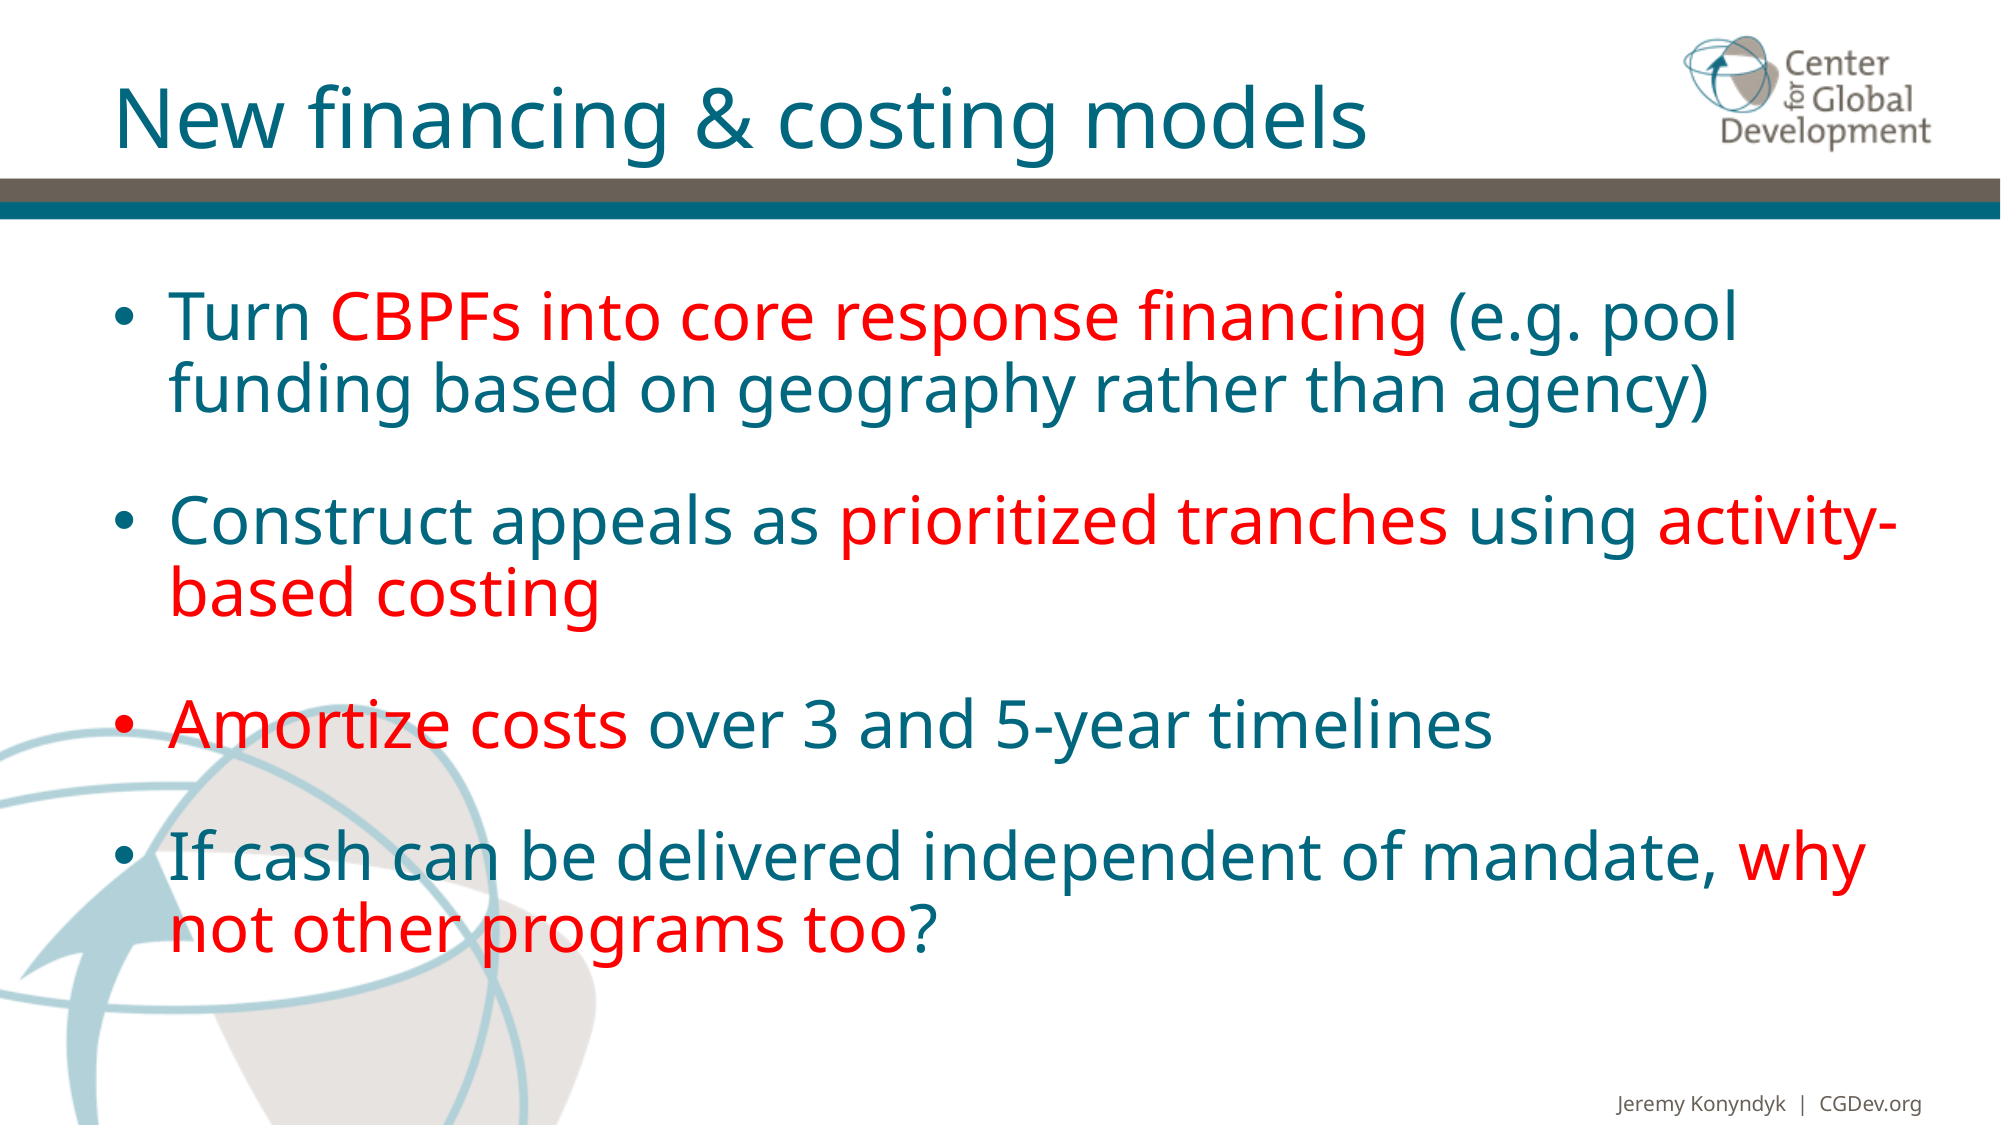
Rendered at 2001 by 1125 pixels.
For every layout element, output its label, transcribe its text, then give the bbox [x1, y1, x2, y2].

title New financing & costing models [112, 39, 1632, 167]
list Turn CBPFs into core response financing (e.g. pool funding based on geography rather than agency) Construct appeals as prioritized tranches using activity-based costing Amortize costs over 3 and 5-year timelines If cash can be delivered independent of mandate, why not other programs too? [112, 283, 1903, 1042]
picture [0, 0, 2001, 202]
footer Jeremy Konyndyk | CGDev.org [940, 1081, 1938, 1125]
picture [0, 220, 2001, 1125]
